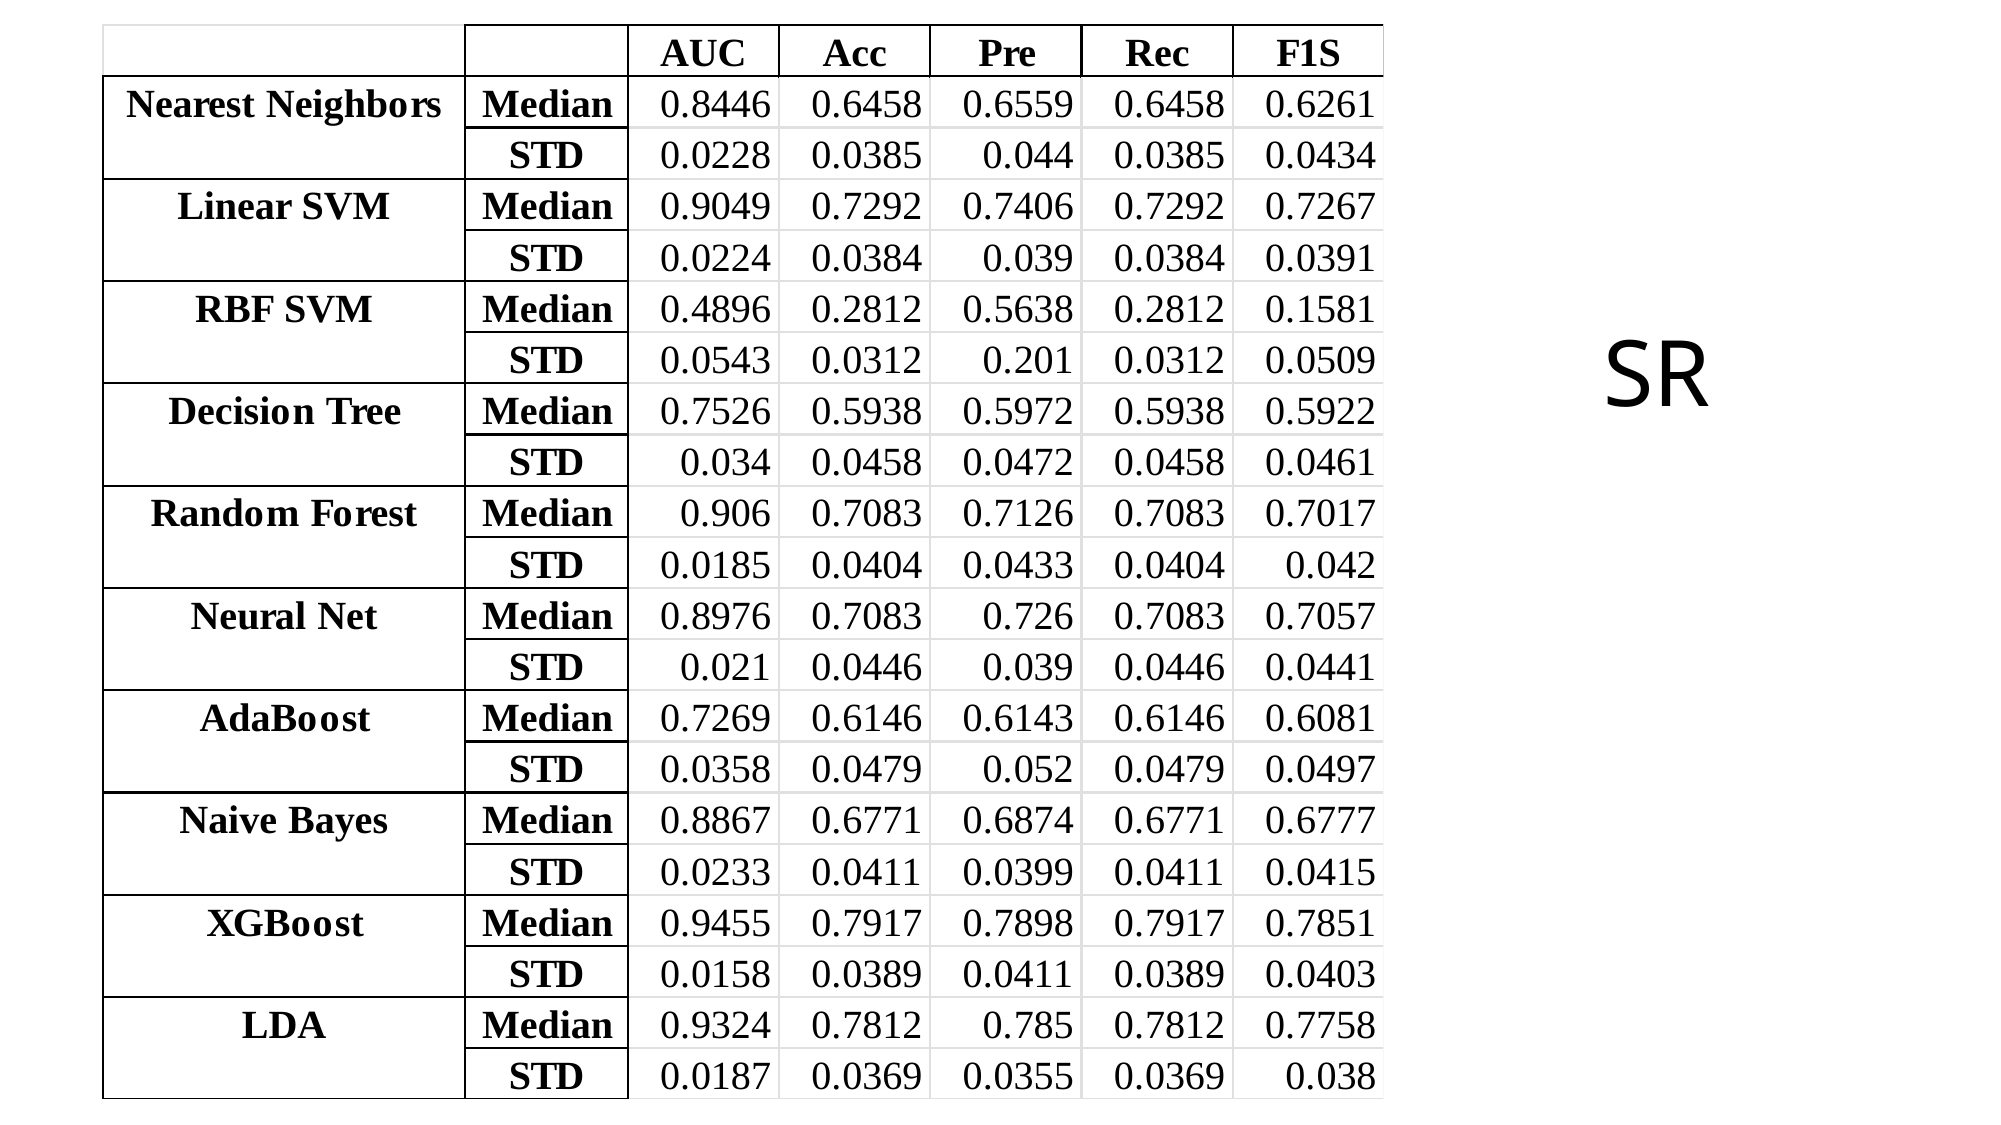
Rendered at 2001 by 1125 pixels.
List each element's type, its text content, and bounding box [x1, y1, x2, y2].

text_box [101, 23, 1386, 1102]
text_box SR [1589, 307, 1727, 433]
